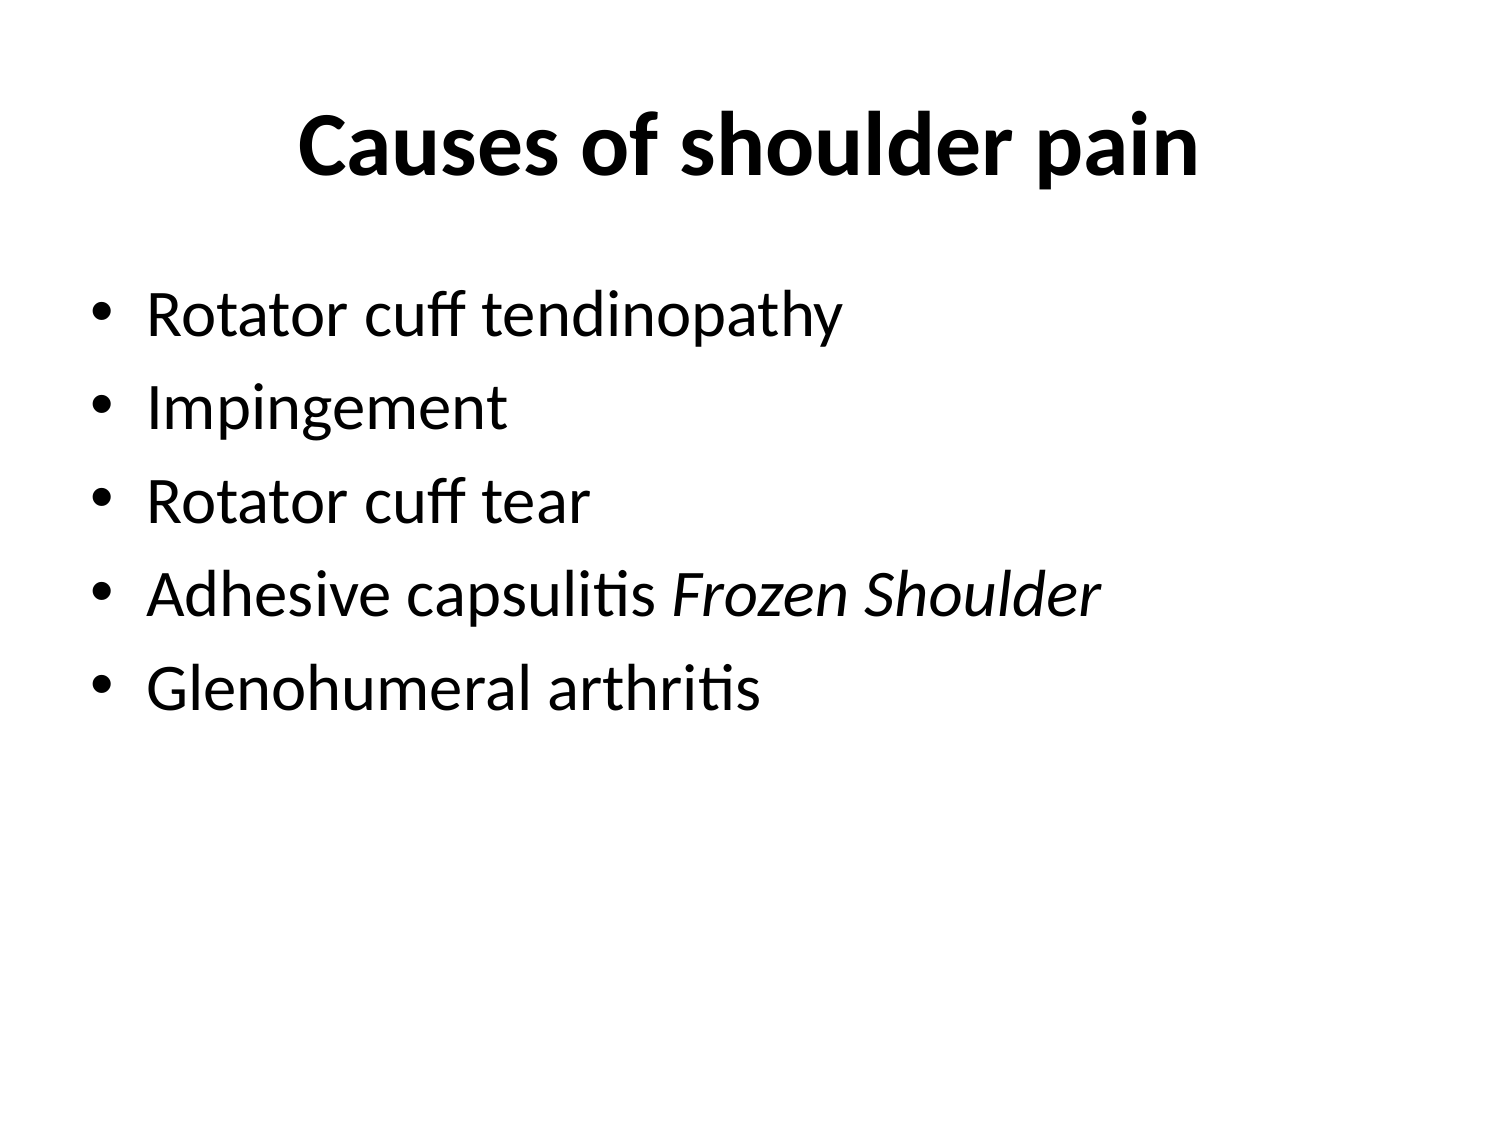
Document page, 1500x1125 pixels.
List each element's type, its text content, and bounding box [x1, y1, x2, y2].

title Causes of shoulder pain [75, 45, 1425, 233]
list Rotator cuff tendinopathy Impingement Rotator cuff tear Adhesive capsulitis Frozen Shoulder Glenohumeral arthritis [75, 262, 1425, 1005]
